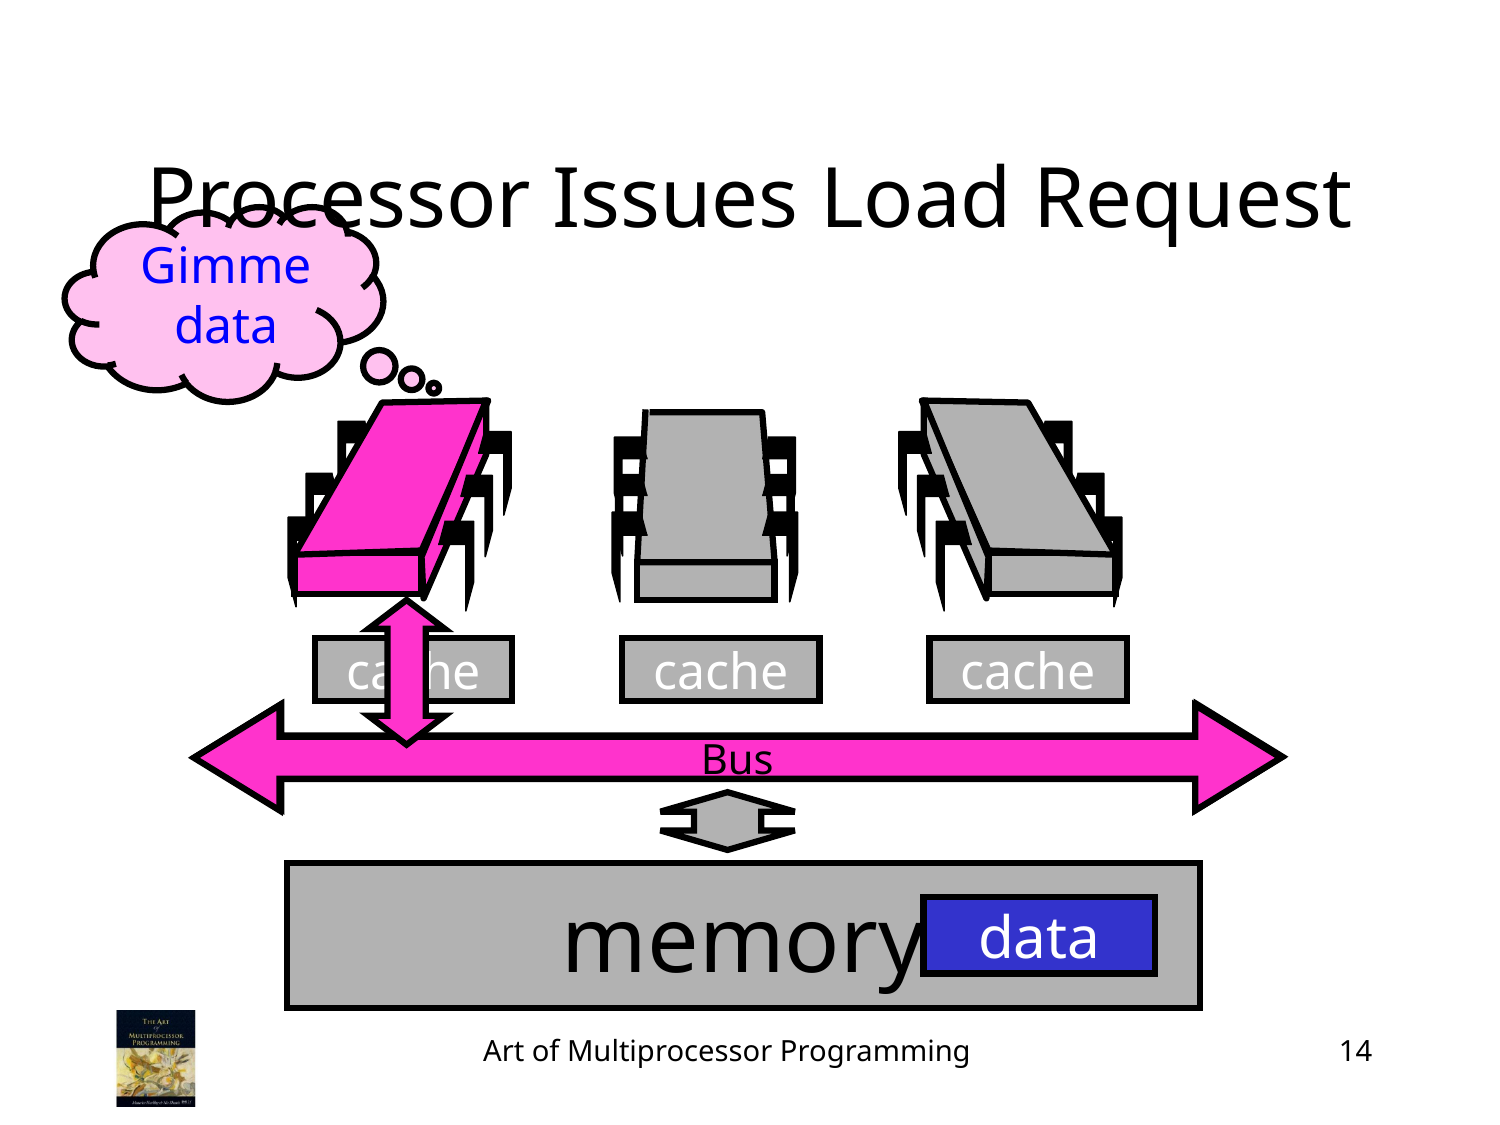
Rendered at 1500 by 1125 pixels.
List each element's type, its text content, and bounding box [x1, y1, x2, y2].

text_box cache [929, 637, 1127, 701]
text_box cache [426, 637, 513, 701]
text_box Bus [193, 705, 1281, 811]
text_box [400, 368, 423, 391]
text_box [363, 350, 396, 383]
text_box memory [286, 863, 1200, 1008]
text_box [288, 400, 512, 612]
slide_number 14 [1074, 1024, 1388, 1101]
footer Art of Multiprocessor Programming [433, 1024, 1022, 1101]
text_box [368, 619, 445, 745]
text_box cache [622, 637, 820, 701]
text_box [898, 400, 1123, 612]
title Processor Issues Load Request [112, 99, 1388, 288]
text_box Gimme data [126, 226, 327, 362]
text_box [428, 382, 440, 394]
picture [107, 1010, 204, 1107]
text_box [660, 792, 795, 850]
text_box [611, 409, 798, 603]
text_box cache [314, 637, 387, 701]
text_box data [923, 897, 1156, 974]
text_box [64, 233, 384, 402]
